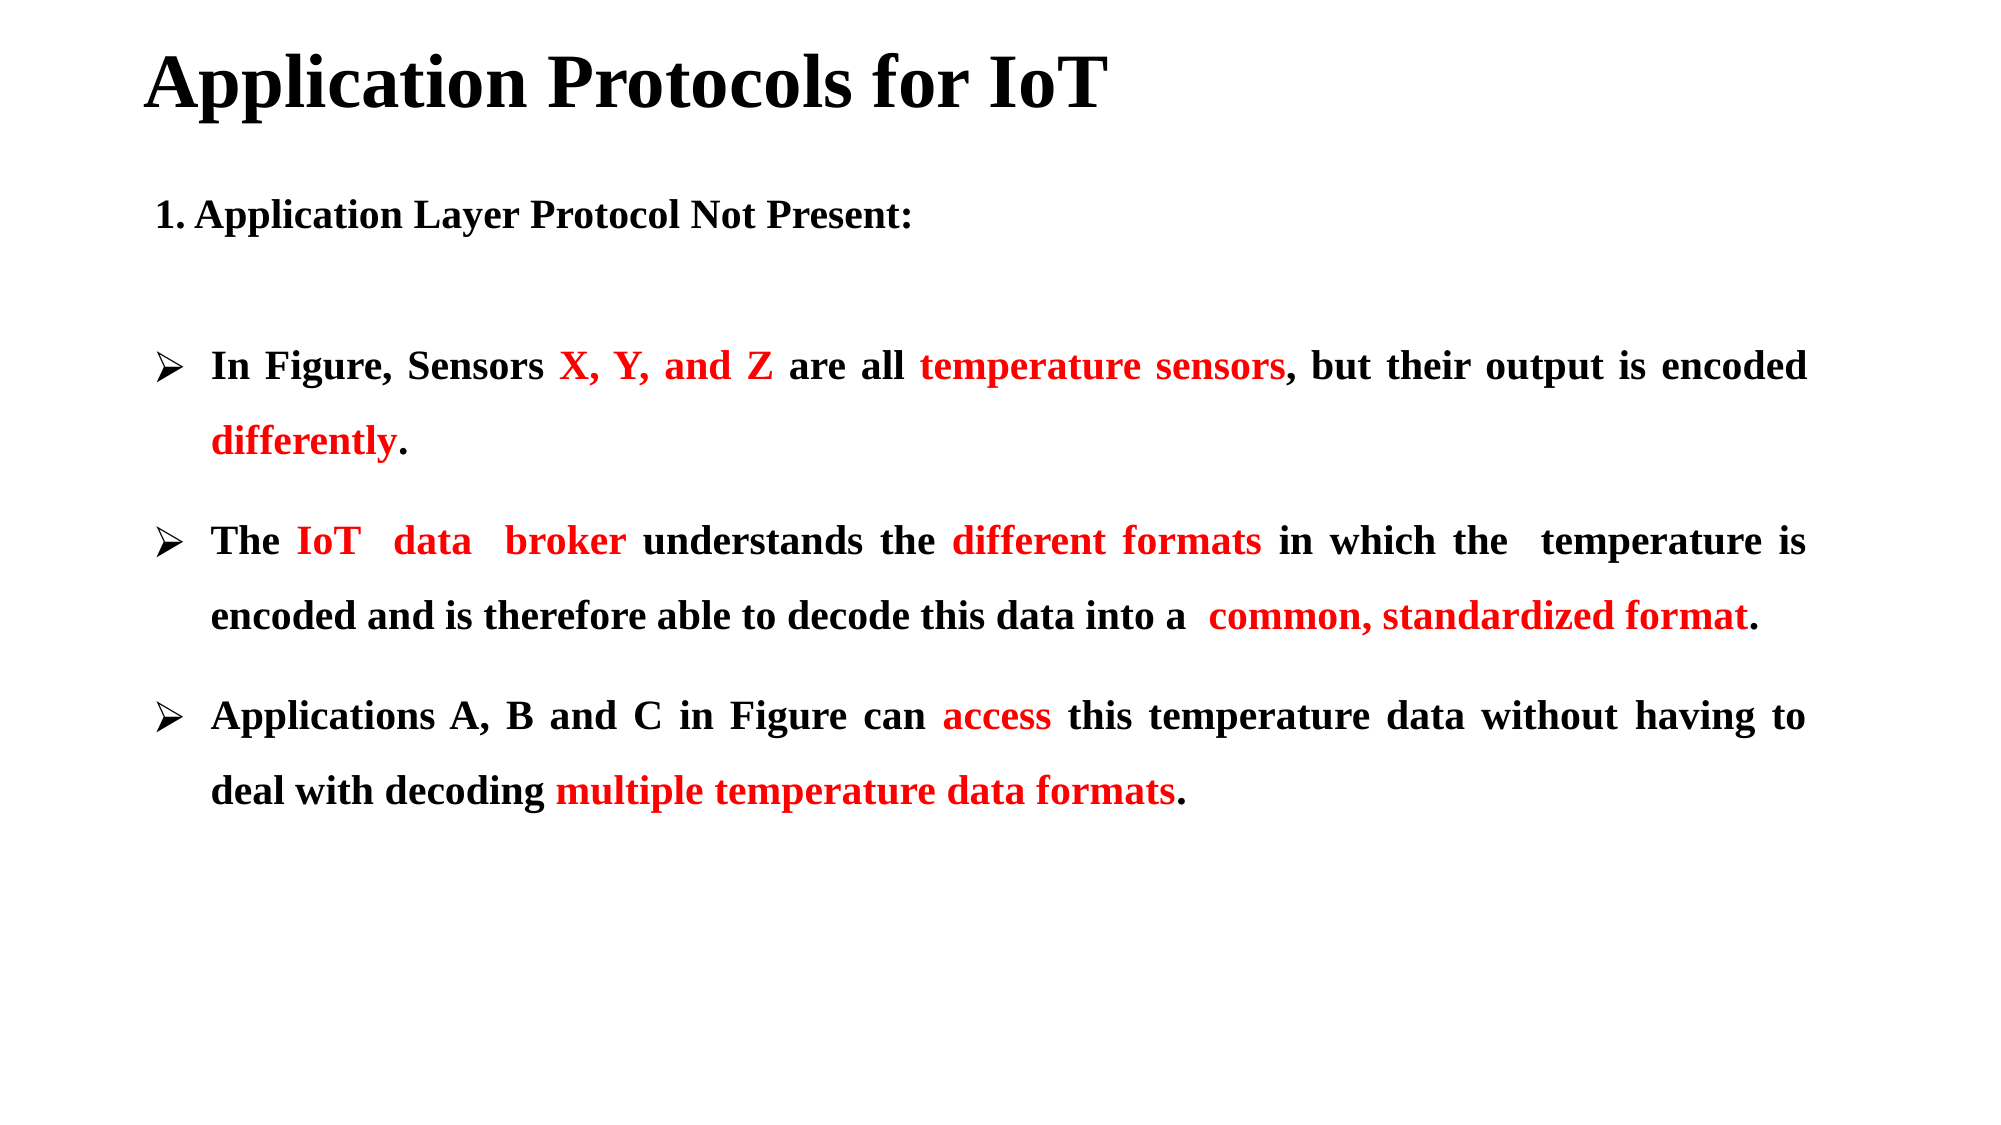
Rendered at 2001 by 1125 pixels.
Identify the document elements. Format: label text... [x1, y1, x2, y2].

title Application Protocols for IoT [126, 22, 1852, 131]
list 1. Application Layer Protocol Not Present: In Figure, Sensors X, Y, and Z are all temperature sensors, but their output is encoded differently. The IoT data broker understands the different formats in which the temperature is encoded and is therefore able to decode this data into a common, standardized format. Applications A, B and C in Figure can access this temperature data without having to deal with decoding multiple temperature data formats. [137, 154, 1823, 1079]
